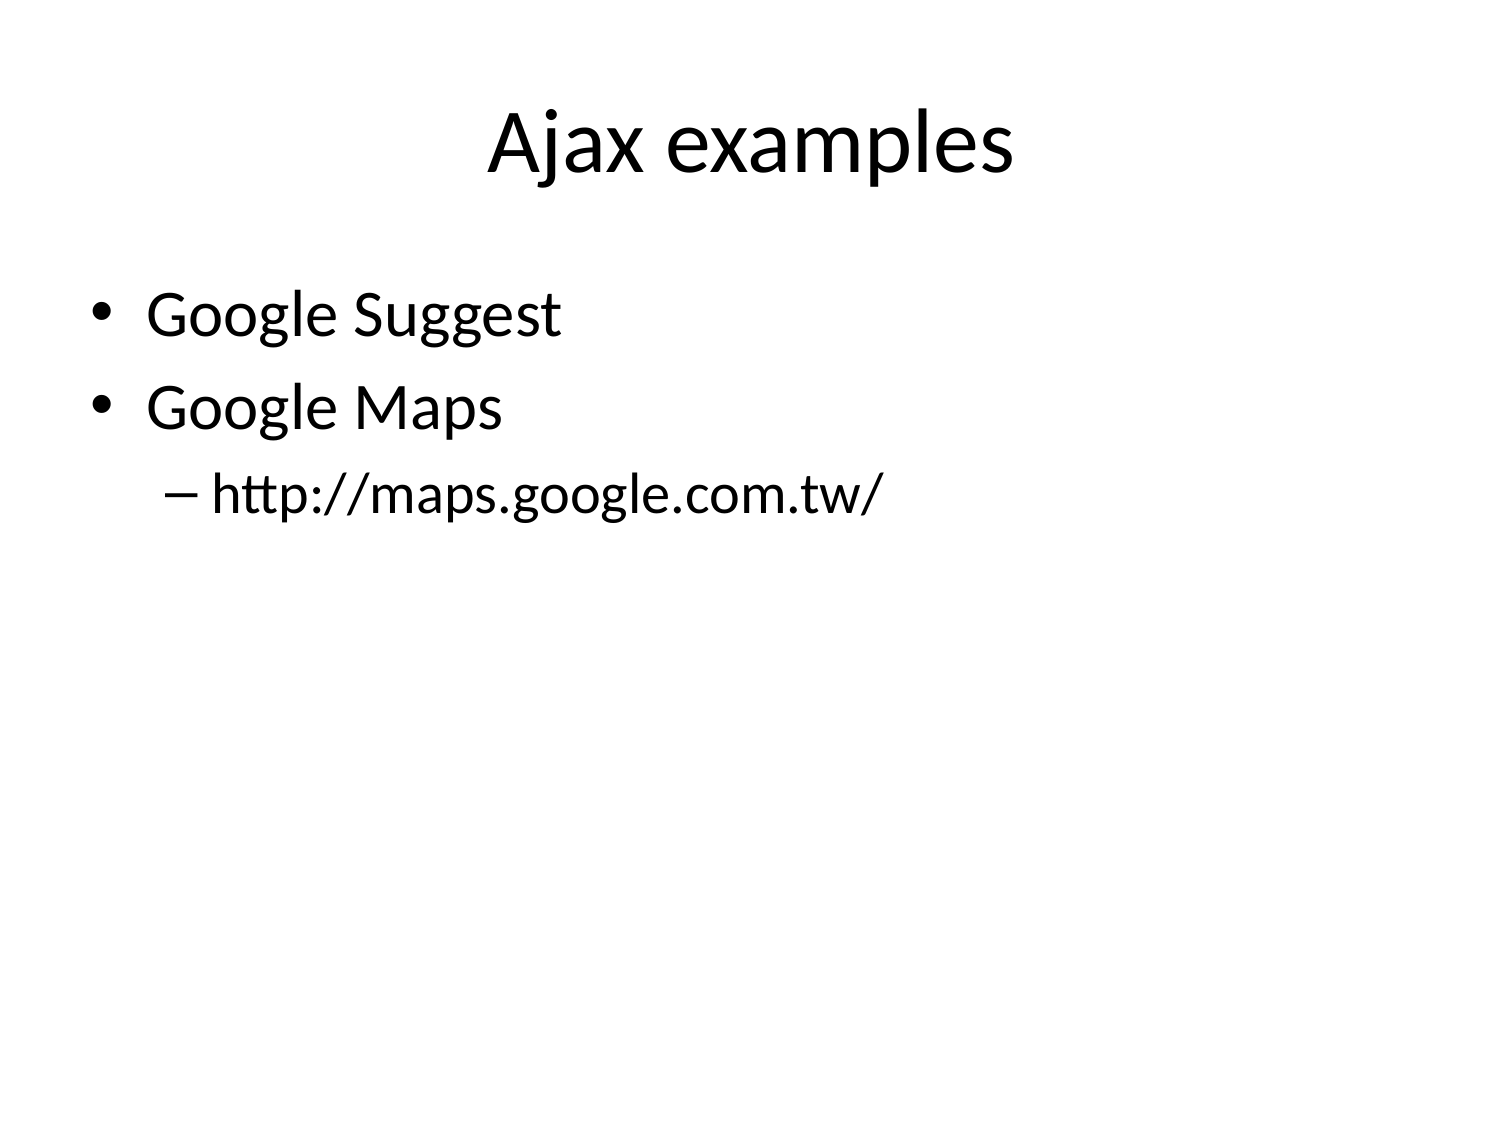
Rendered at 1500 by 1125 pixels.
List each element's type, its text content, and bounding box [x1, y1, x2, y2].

list Google Suggest Google Maps http://maps.google.com.tw/ [75, 262, 1425, 1005]
title Ajax examples [76, 42, 1427, 230]
